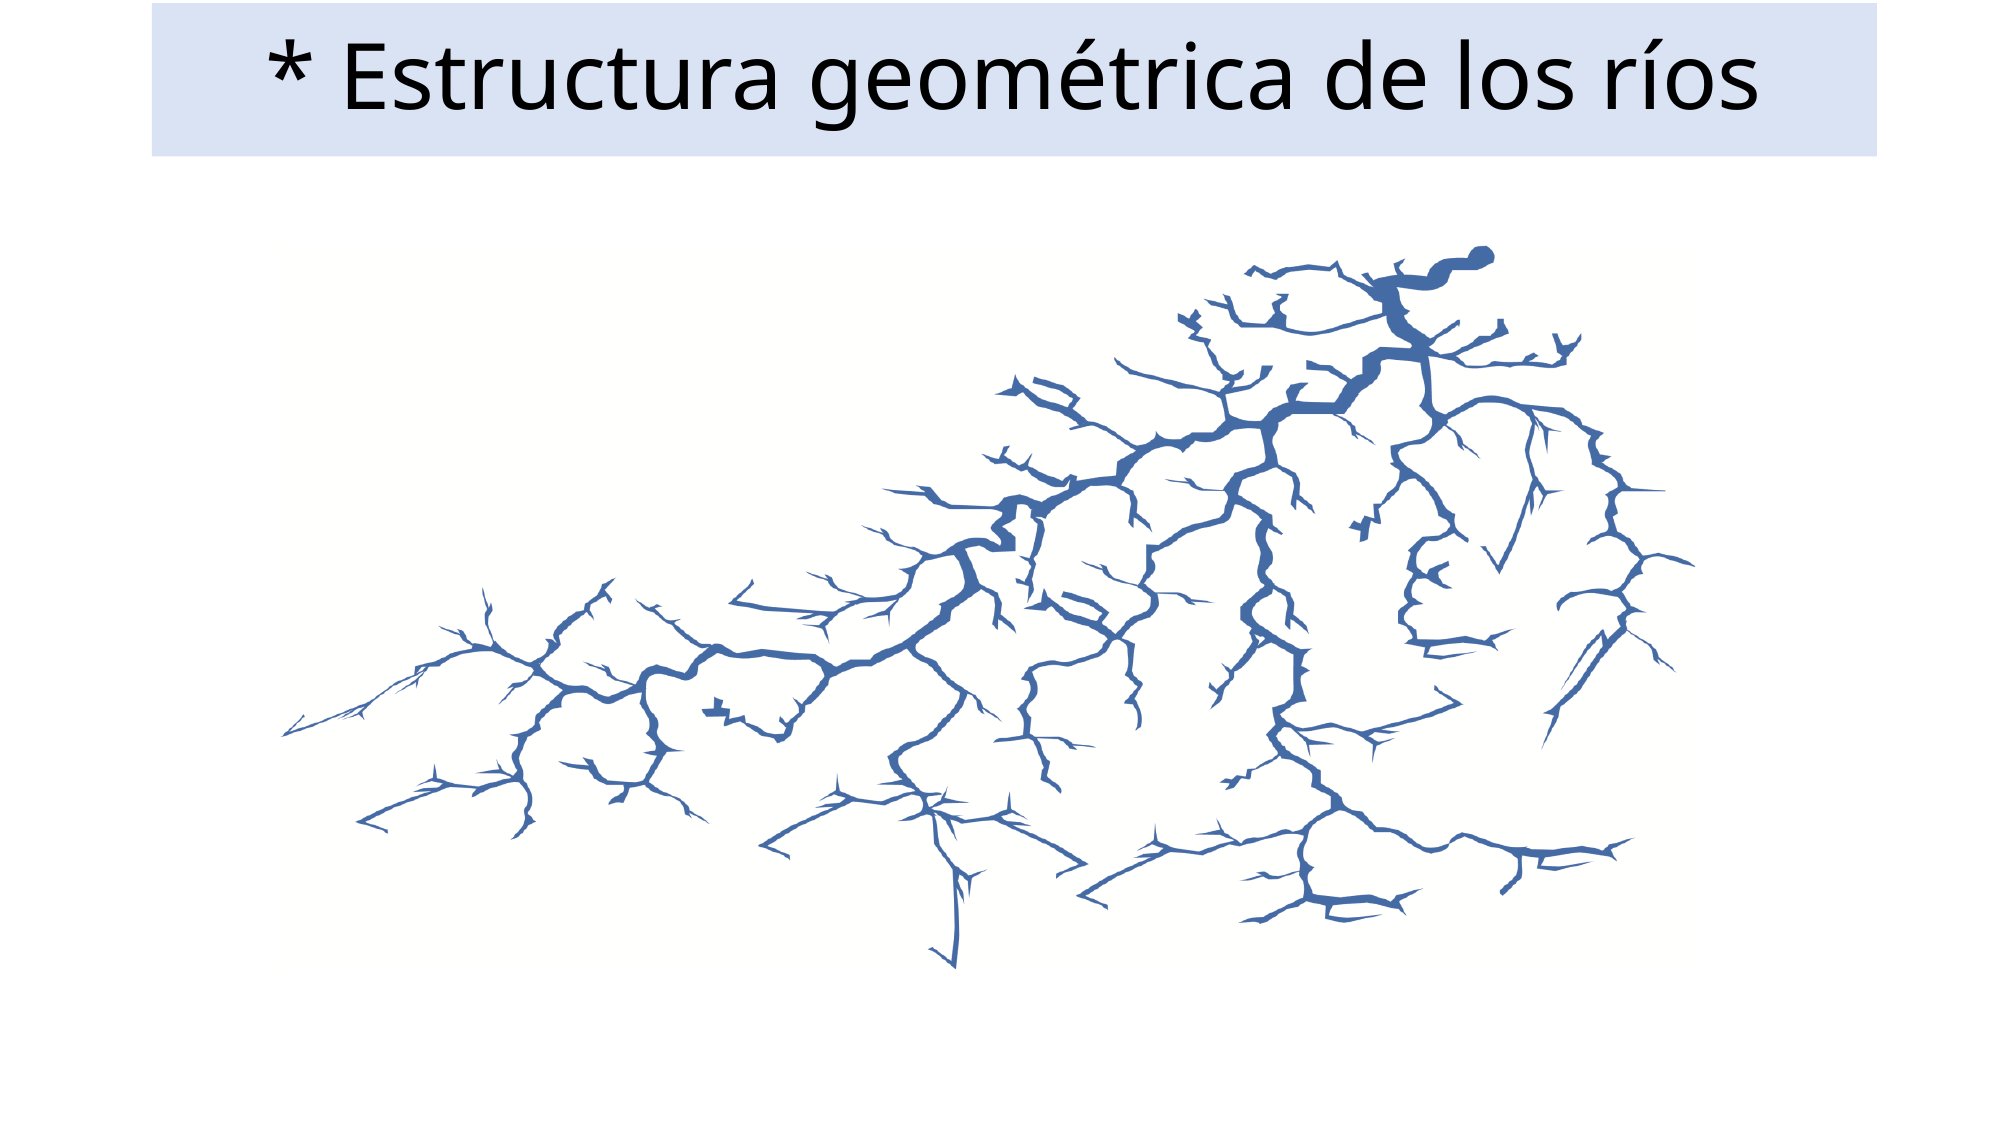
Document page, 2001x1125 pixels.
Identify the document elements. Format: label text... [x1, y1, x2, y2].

picture [262, 231, 1713, 987]
title * Estructura geométrica de los ríos [151, 3, 1877, 157]
